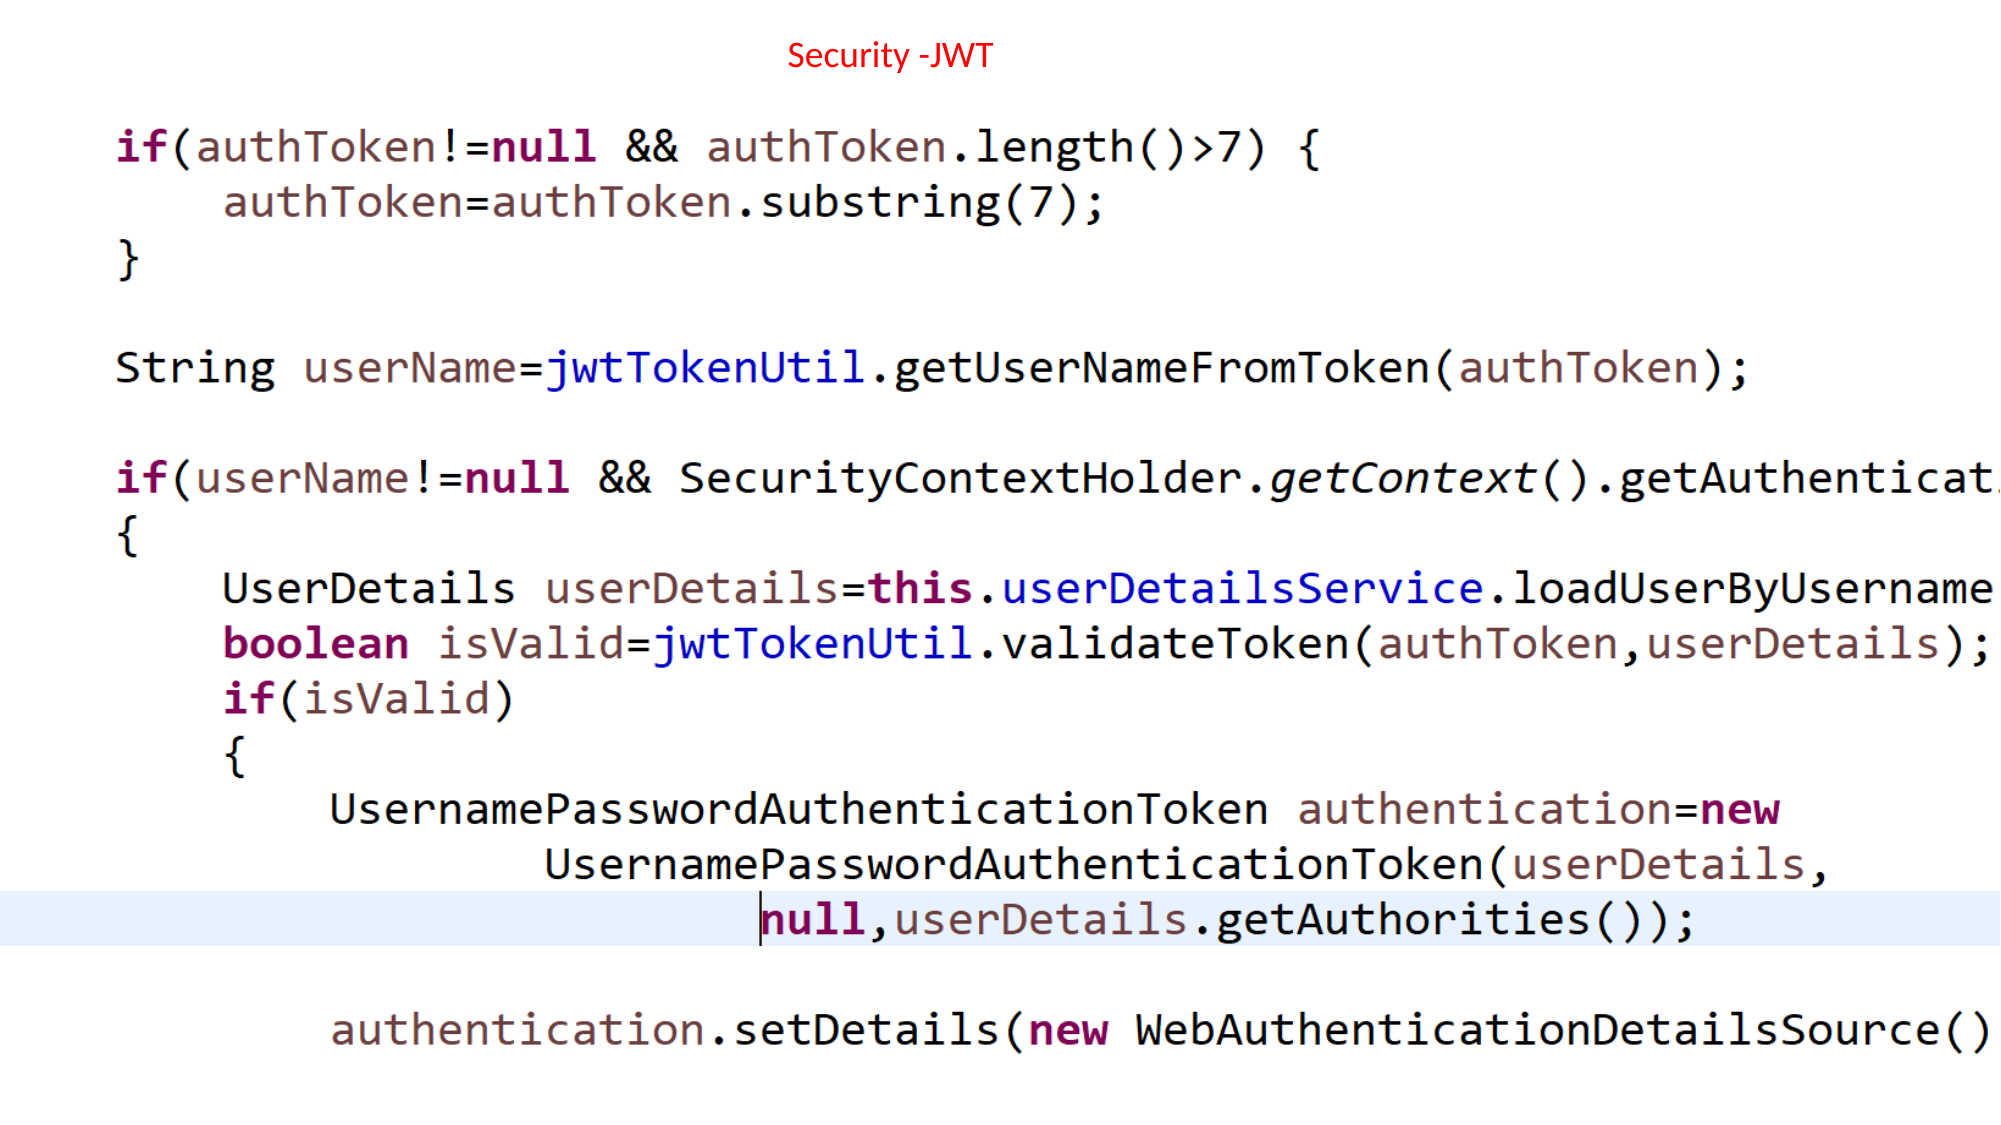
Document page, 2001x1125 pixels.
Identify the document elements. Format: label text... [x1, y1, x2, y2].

picture [0, 103, 2000, 1061]
text_box Security -JWT [368, 16, 1413, 88]
